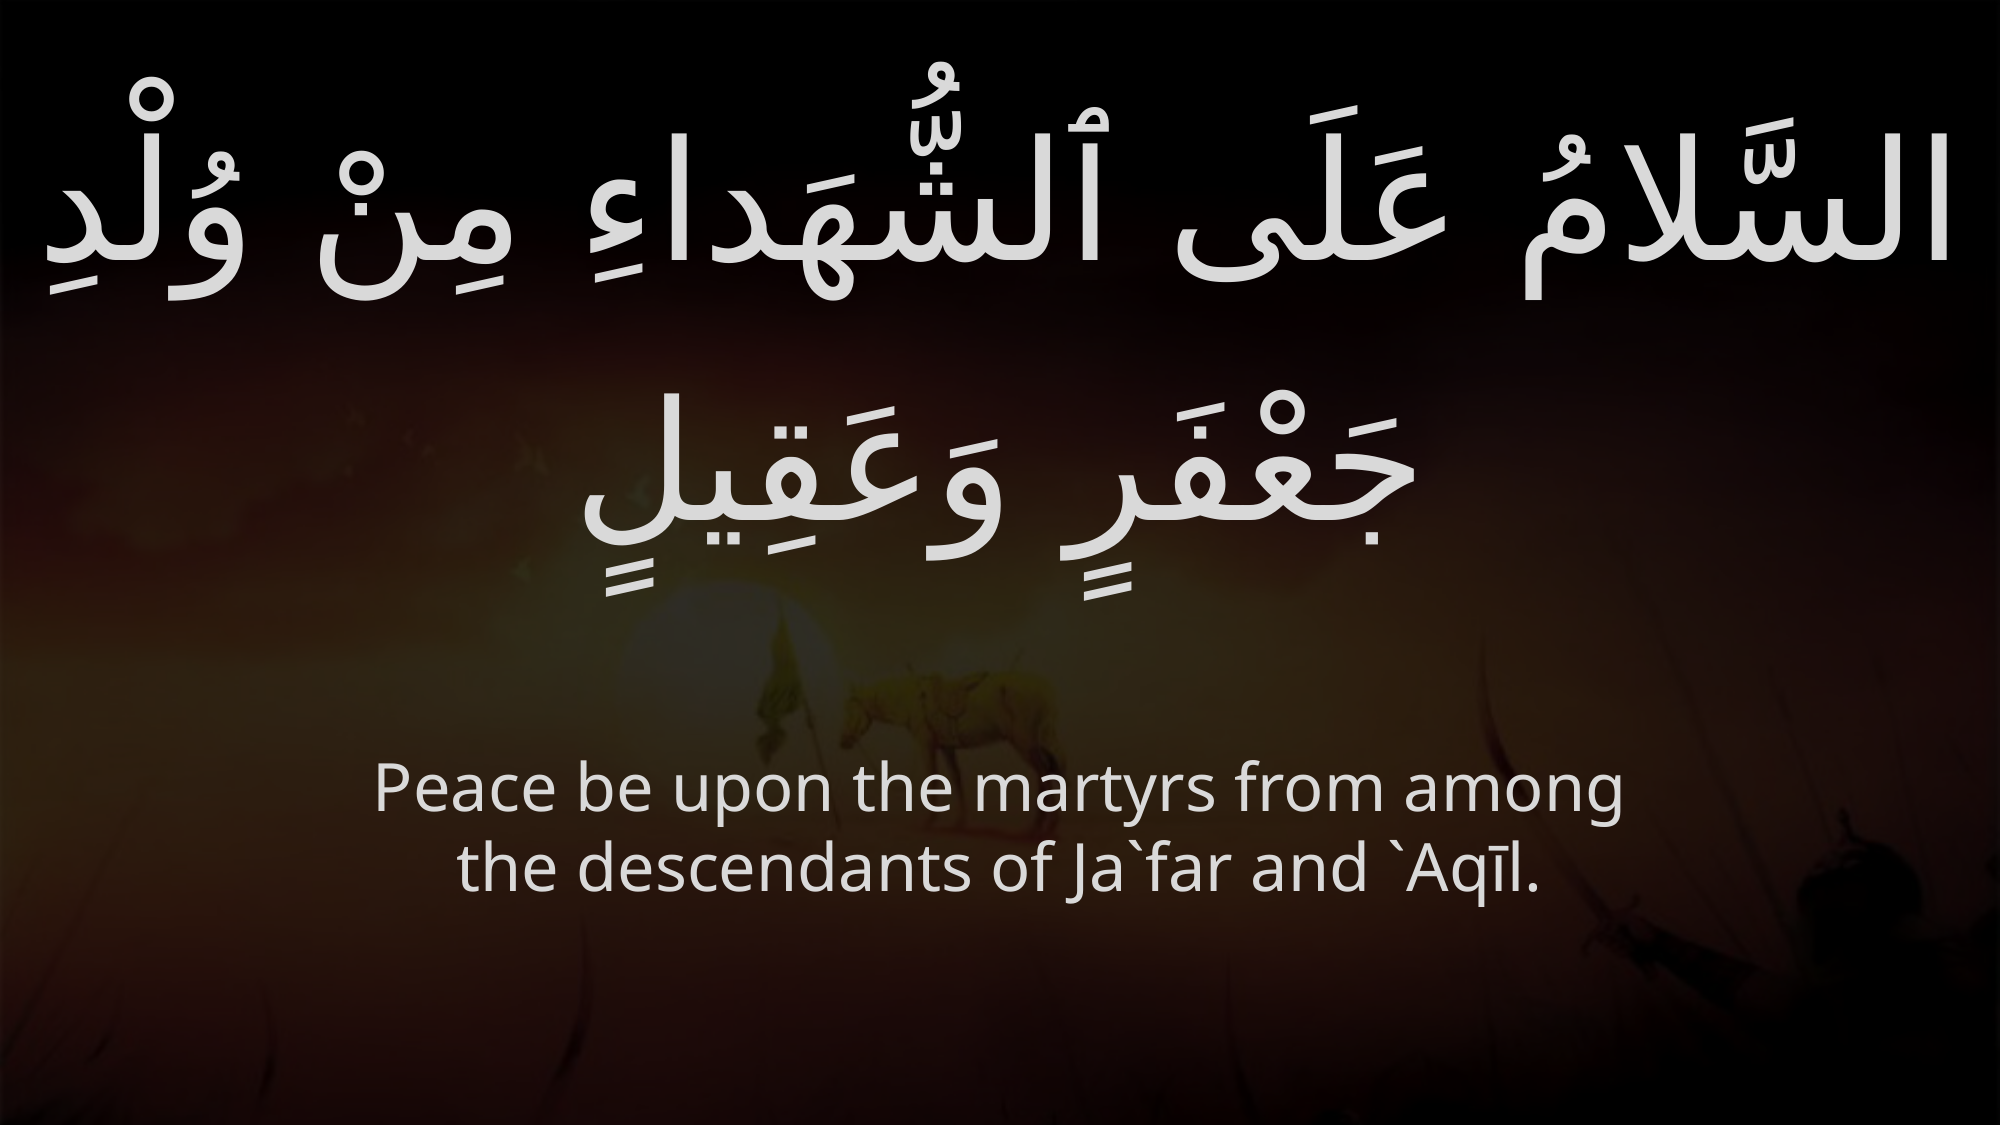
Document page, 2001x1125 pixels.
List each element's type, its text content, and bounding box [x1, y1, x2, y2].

list Peace be upon the martyrs from among the descendants of Ja`far and `Aqīl. [356, 737, 1644, 1125]
title السَّلامُ عَلَى ٱلشُّهَداءِ مِنْ وُلْدِ جَعْفَرٍ وَعَقِيلٍ [0, 26, 2000, 562]
